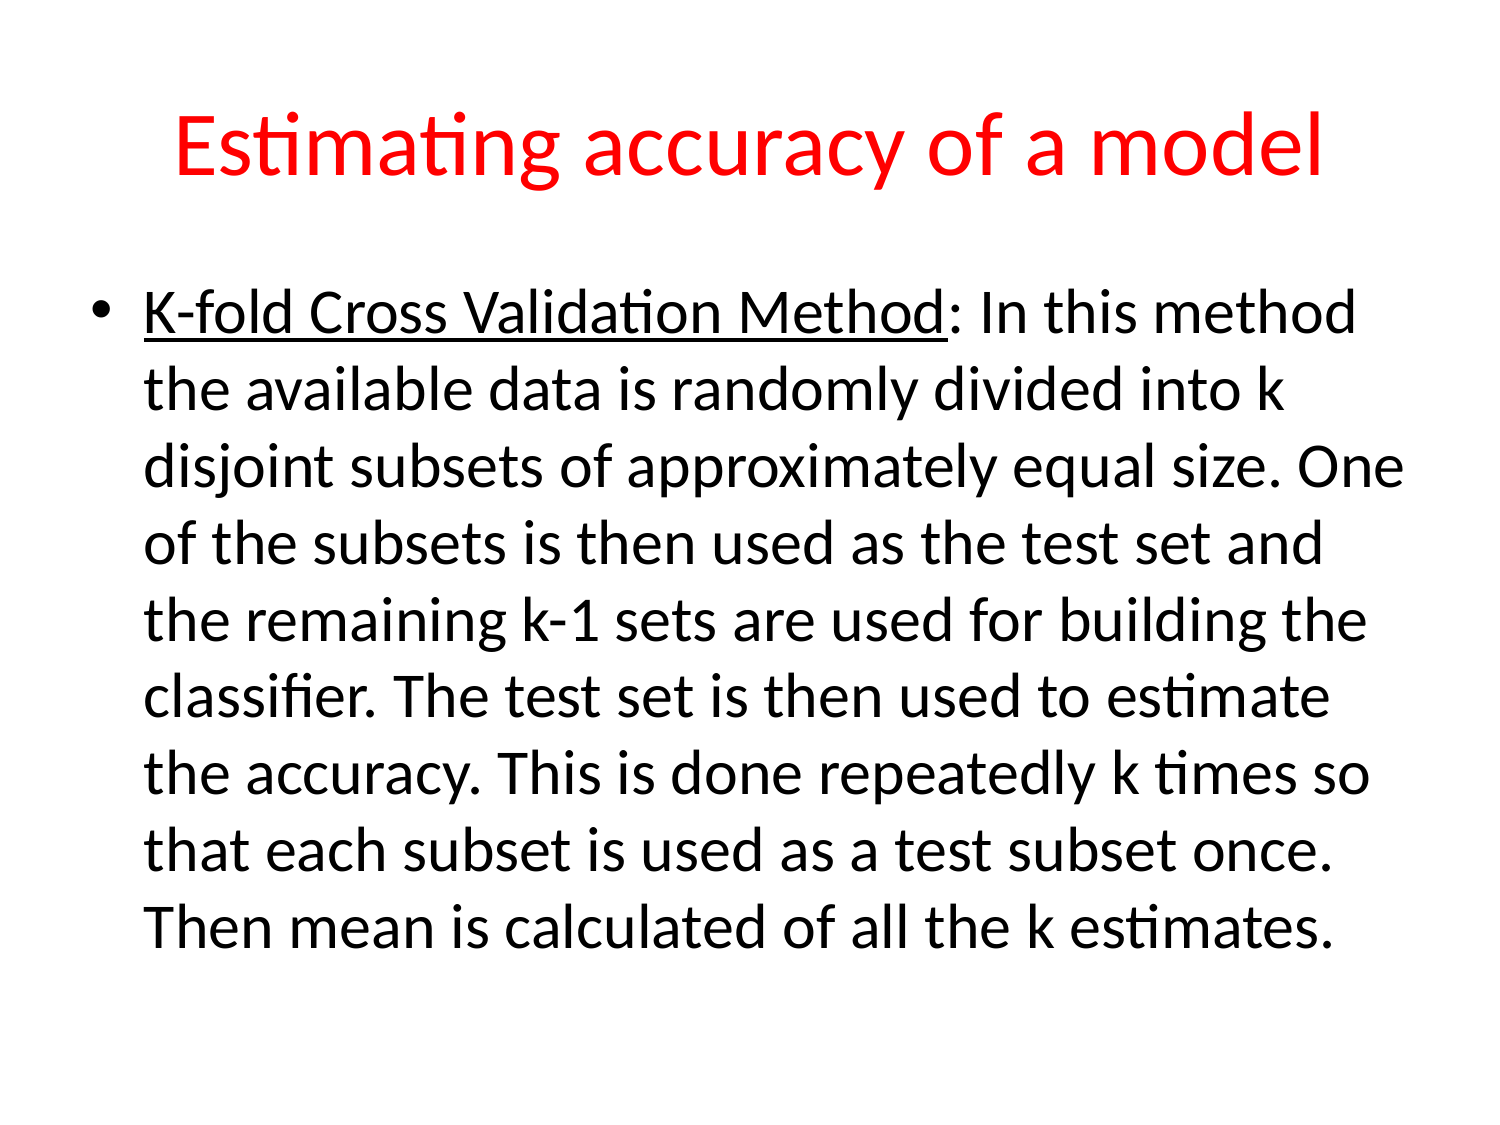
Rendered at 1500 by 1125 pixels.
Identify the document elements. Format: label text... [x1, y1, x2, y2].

title Estimating accuracy of a model [75, 45, 1425, 233]
list K-fold Cross Validation Method: In this method the available data is randomly divided into k disjoint subsets of approximately equal size. One of the subsets is then used as the test set and the remaining k-1 sets are used for building the classifier. The test set is then used to estimate the accuracy. This is done repeatedly k times so that each subset is used as a test subset once. Then mean is calculated of all the k estimates. [75, 262, 1425, 1005]
